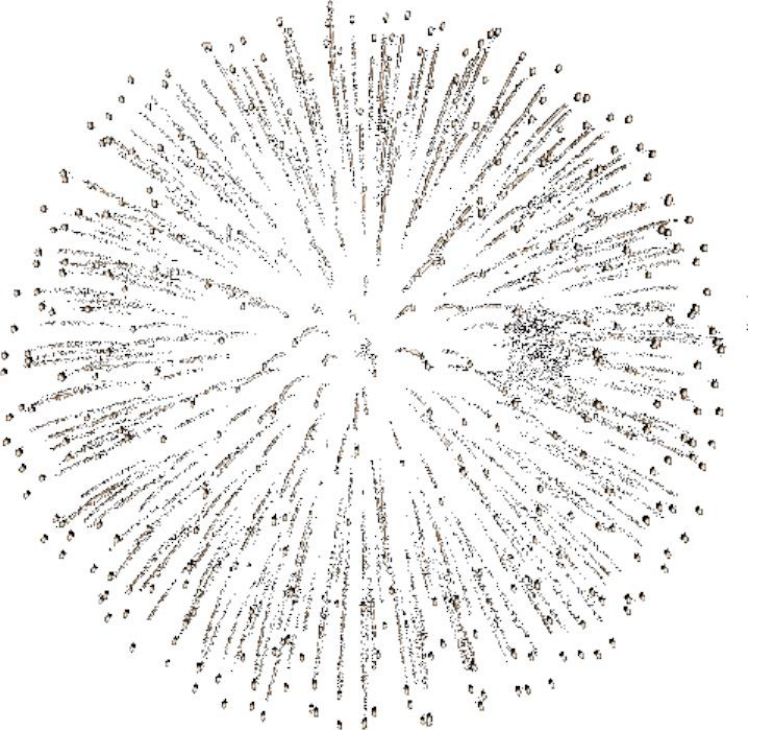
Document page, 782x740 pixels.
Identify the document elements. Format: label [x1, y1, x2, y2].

text_box [0, 0, 748, 730]
